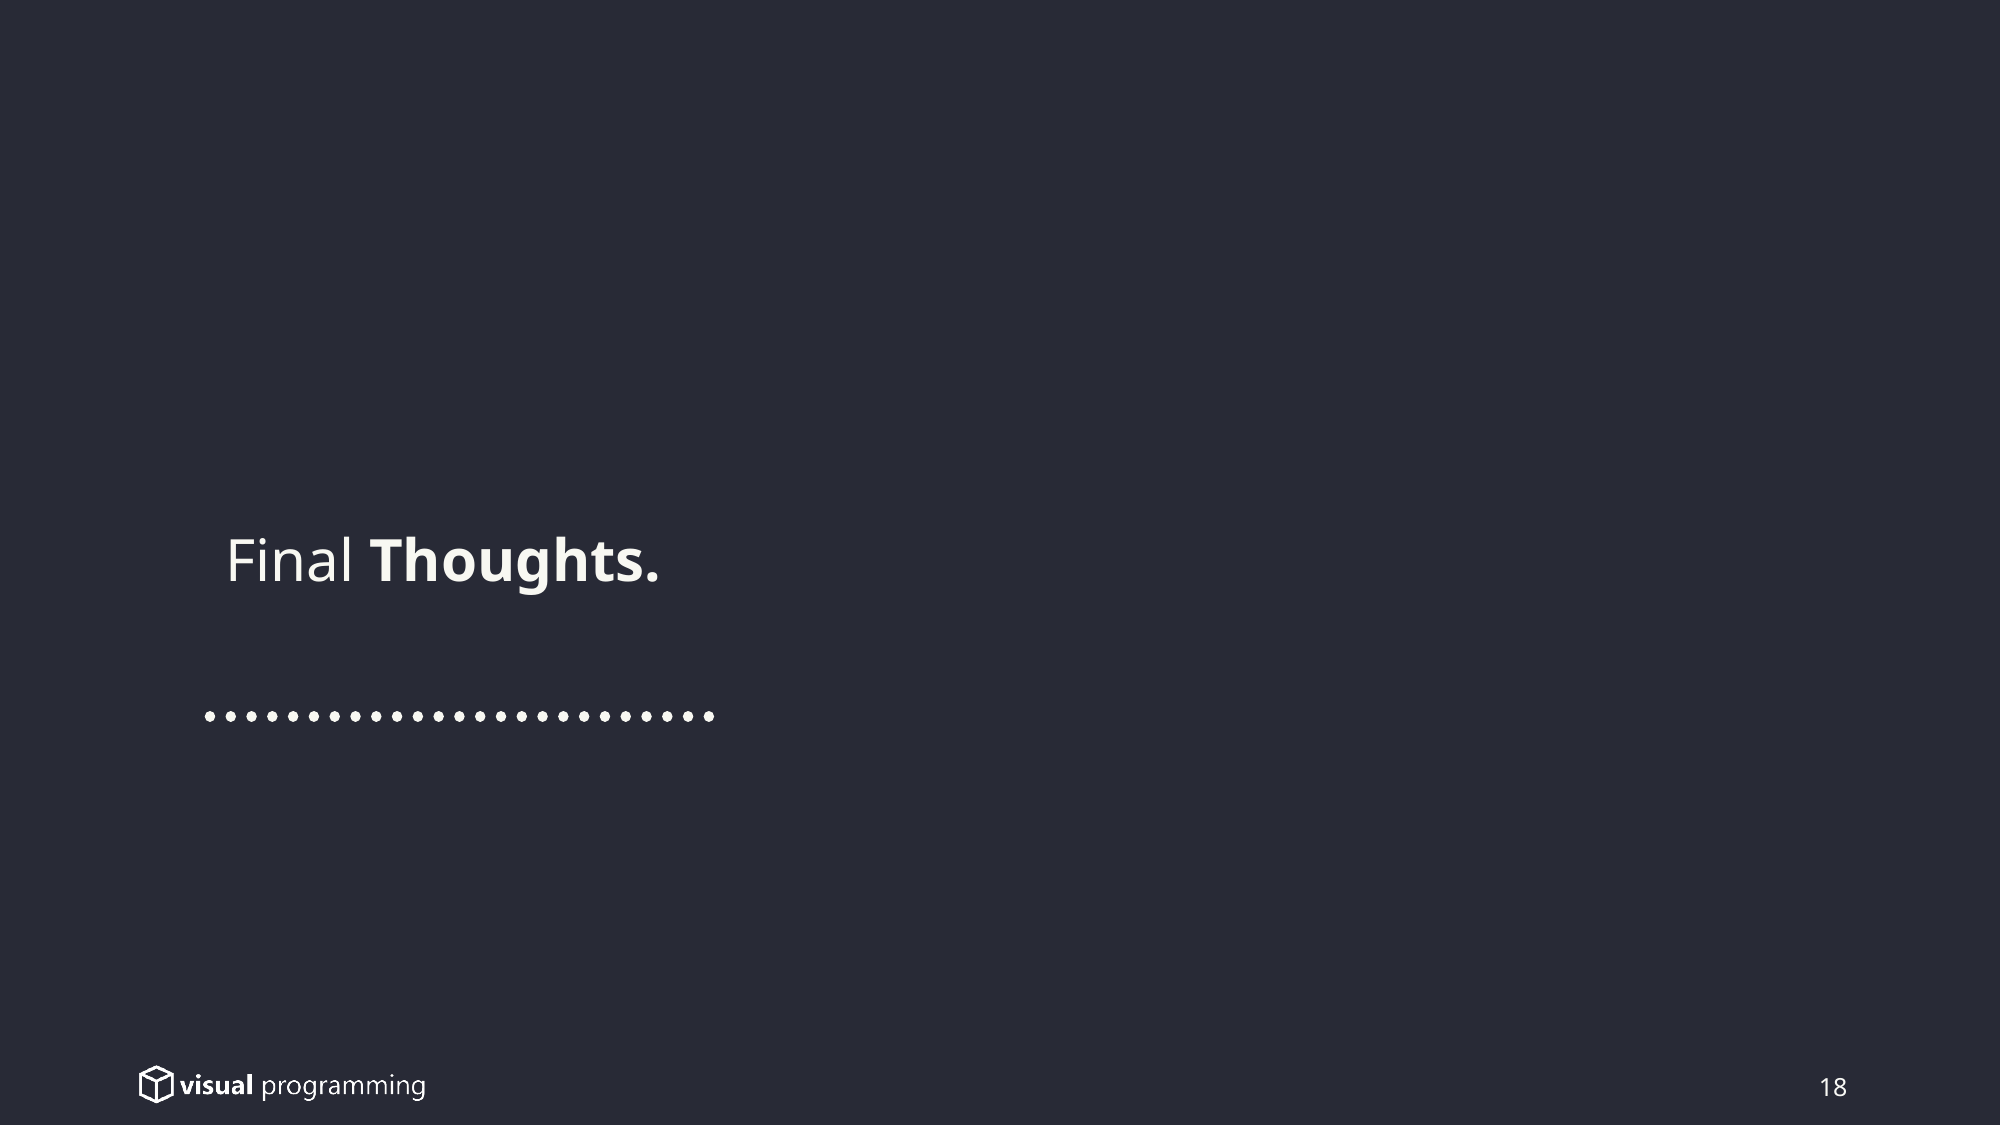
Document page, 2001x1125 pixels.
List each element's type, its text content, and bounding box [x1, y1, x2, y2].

list Final Thoughts. [210, 449, 1395, 676]
slide_number 18 [1751, 1058, 1863, 1119]
picture [137, 1059, 443, 1117]
